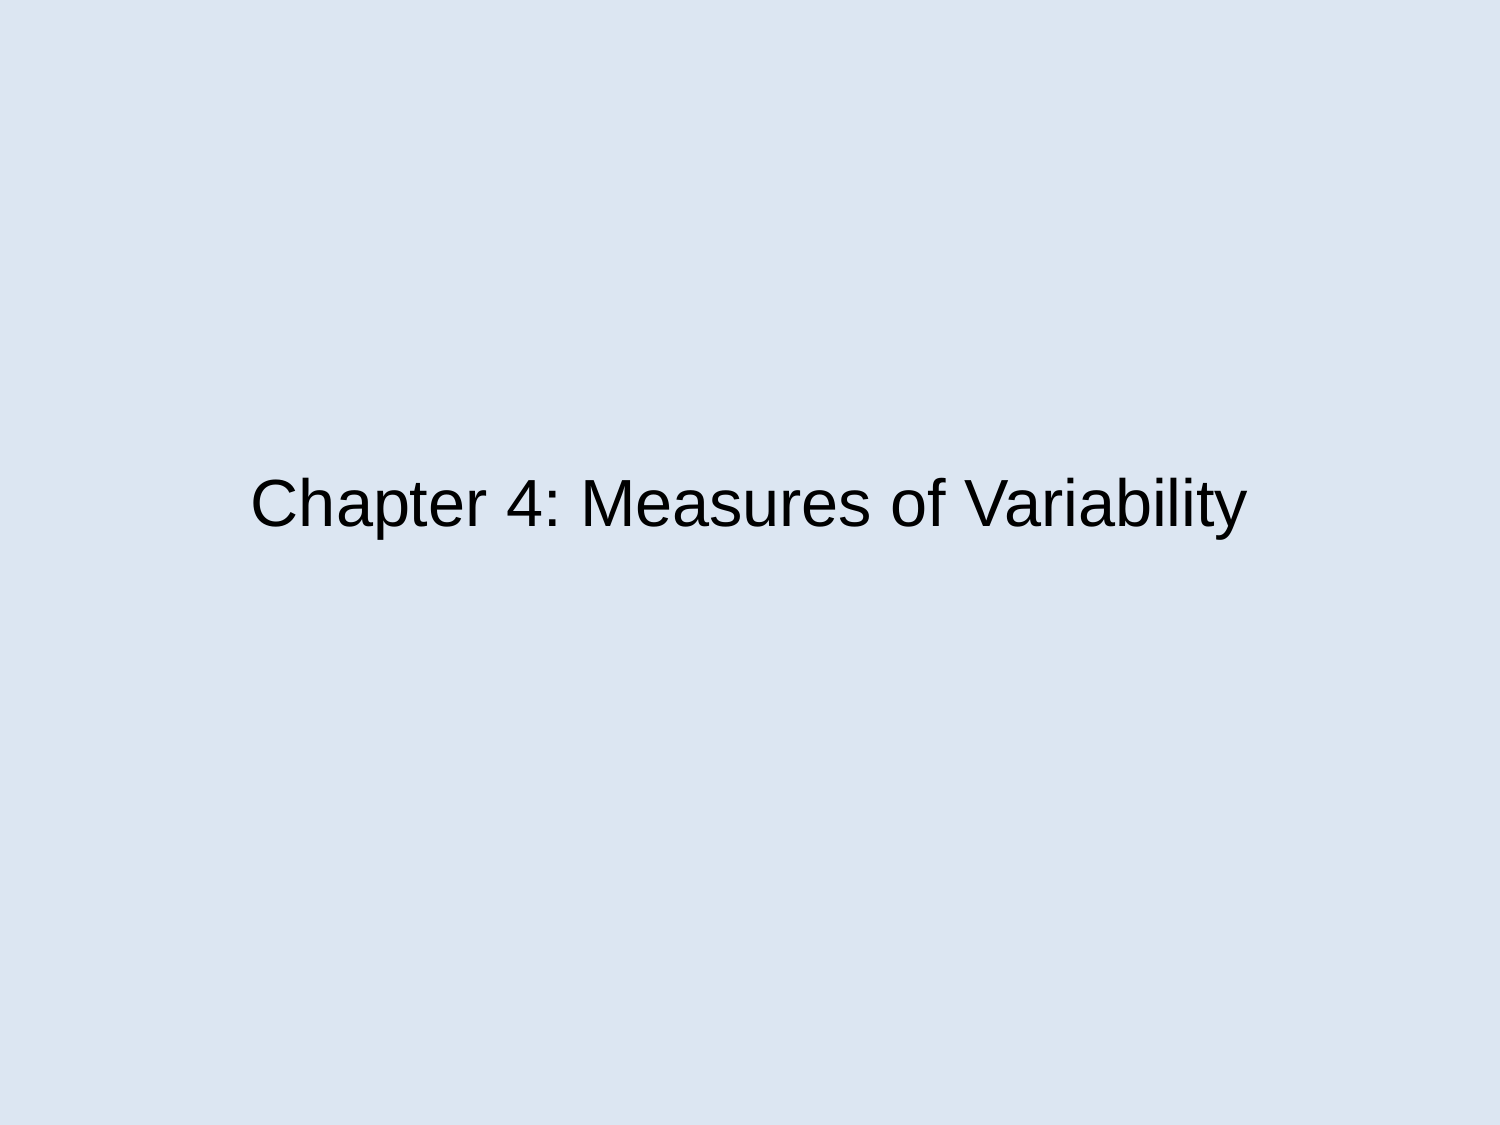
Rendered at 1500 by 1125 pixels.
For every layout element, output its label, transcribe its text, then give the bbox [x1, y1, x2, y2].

title Chapter 4: Measures of Variability [50, 399, 1450, 600]
